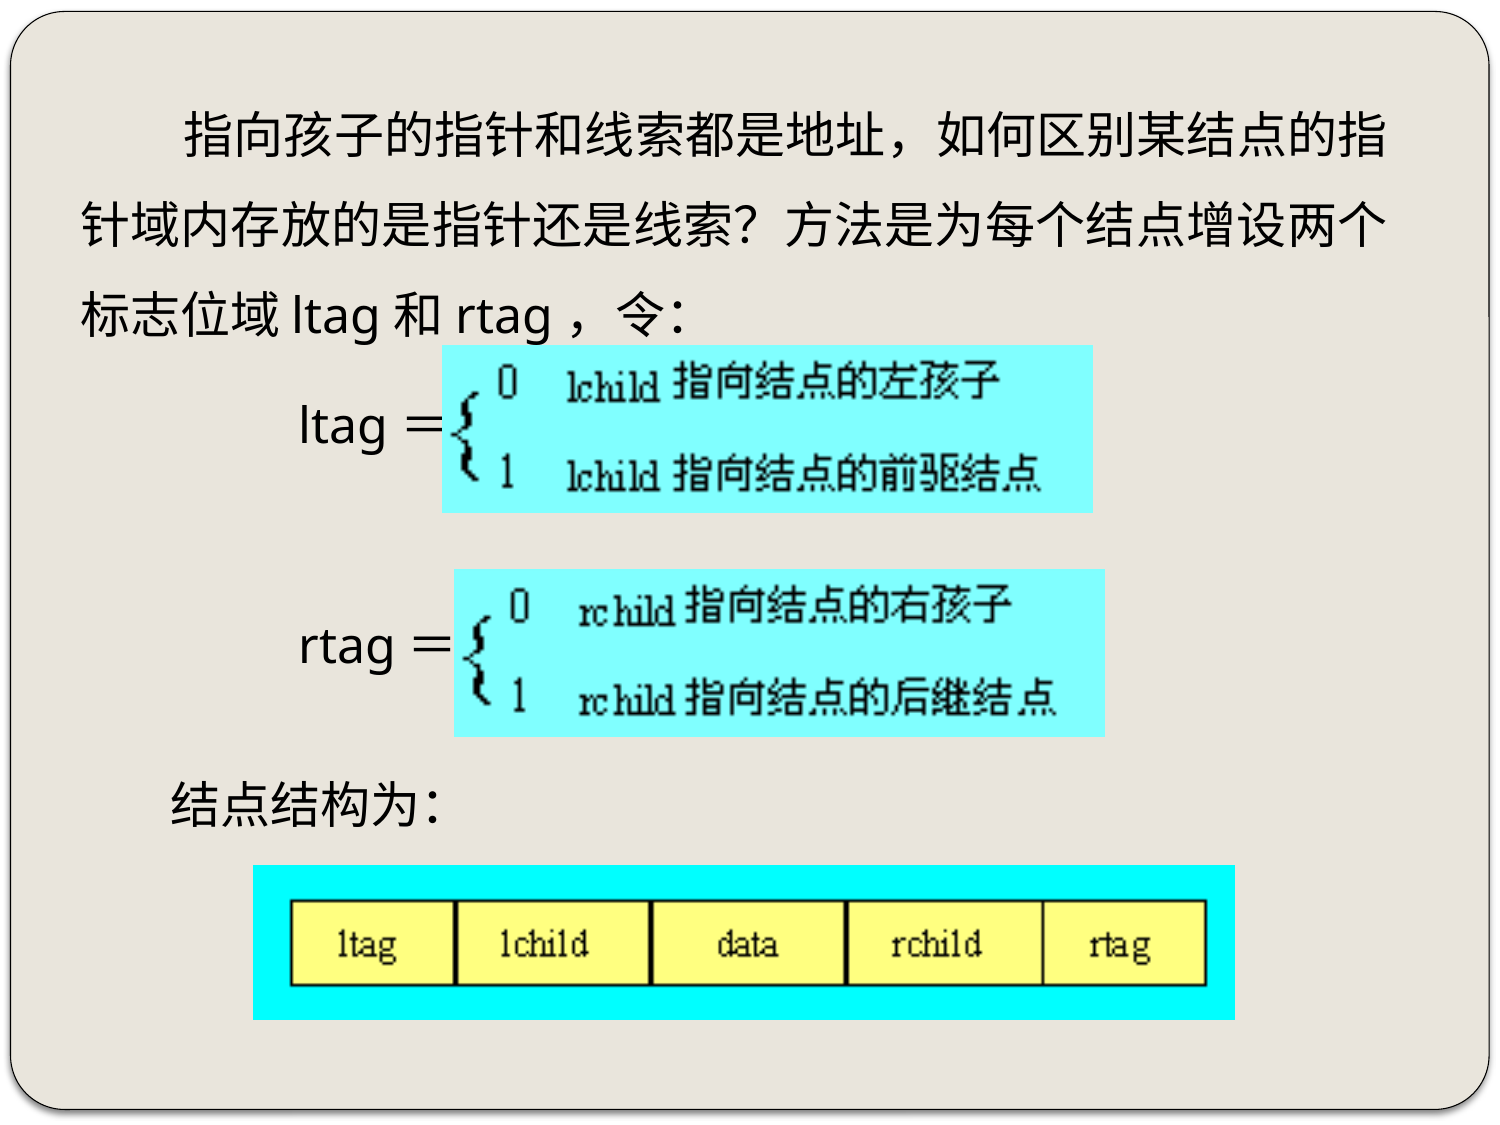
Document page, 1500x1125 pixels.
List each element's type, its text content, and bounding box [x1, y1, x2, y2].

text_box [442, 345, 1093, 513]
picture [253, 865, 1235, 1020]
text_box 指向孩子的指针和线索都是地址，如何区别某结点的指针域内存放的是指针还是线索？方法是为每个结点增设两个标志位域ltag和rtag，令： ltag＝ rtag＝ 结点结构为： [64, 66, 1403, 1042]
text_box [454, 569, 1105, 738]
